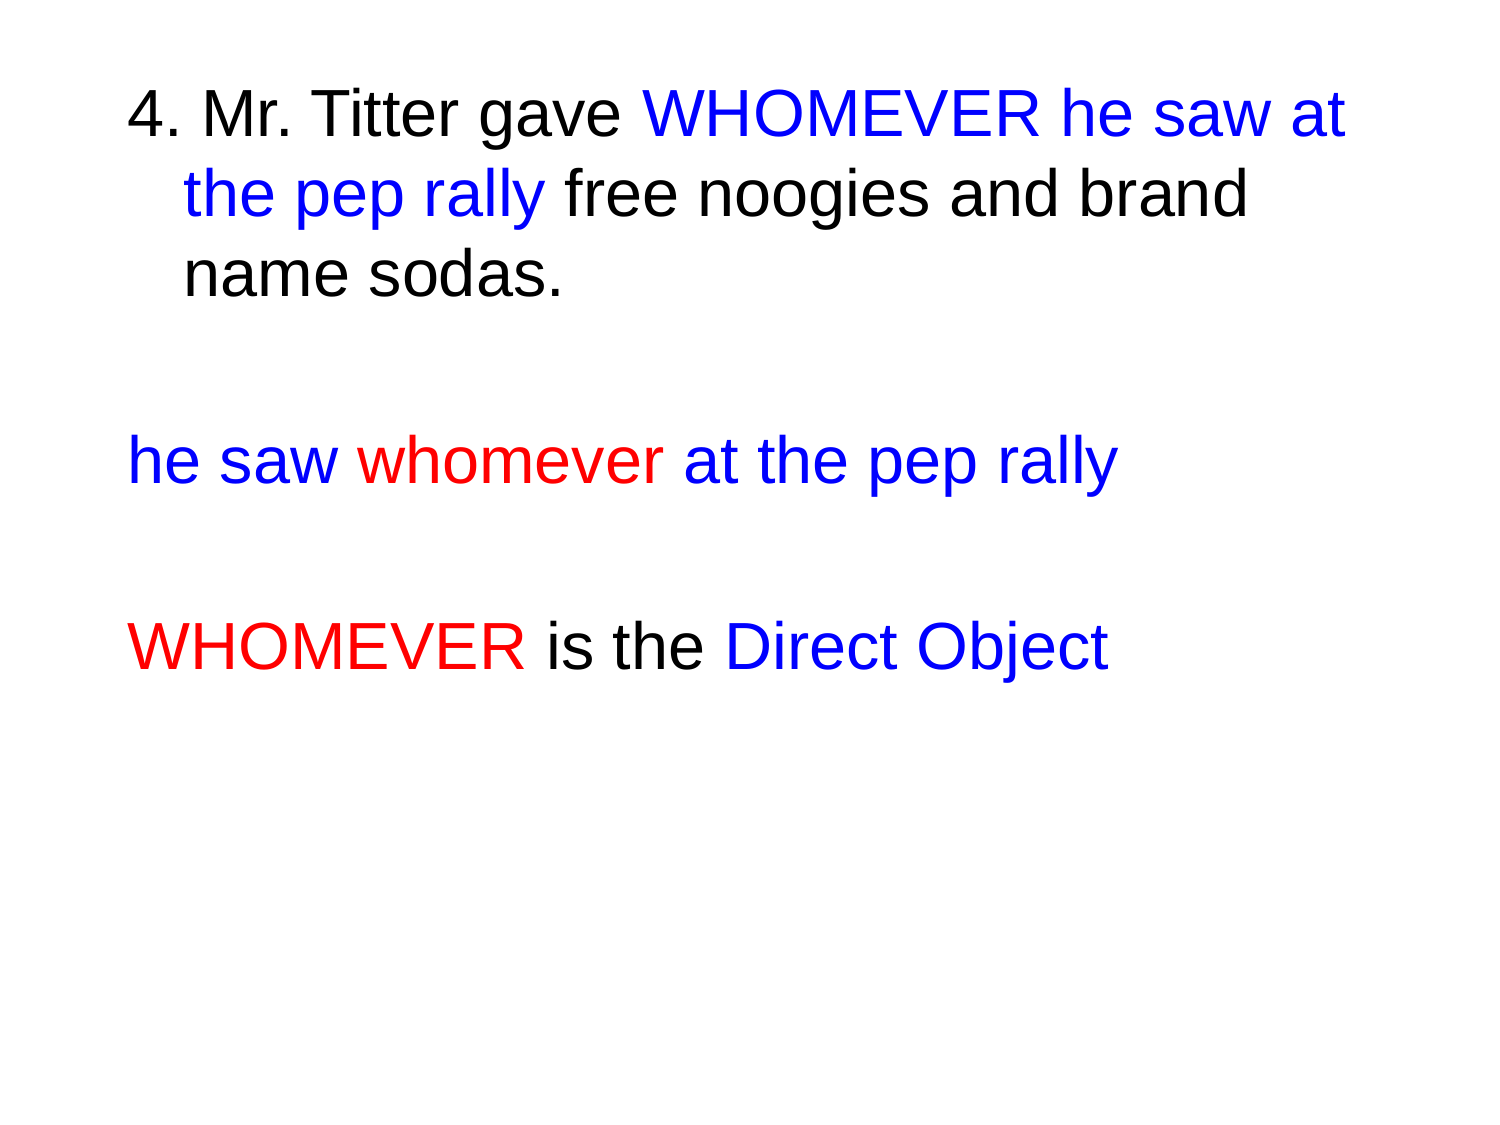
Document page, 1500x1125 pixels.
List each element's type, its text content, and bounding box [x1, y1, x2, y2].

list 4. Mr. Titter gave WHOMEVER he saw at the pep rally free noogies and brand name sodas. he saw whomever at the pep rally WHOMEVER is the Direct Object [112, 62, 1388, 1001]
